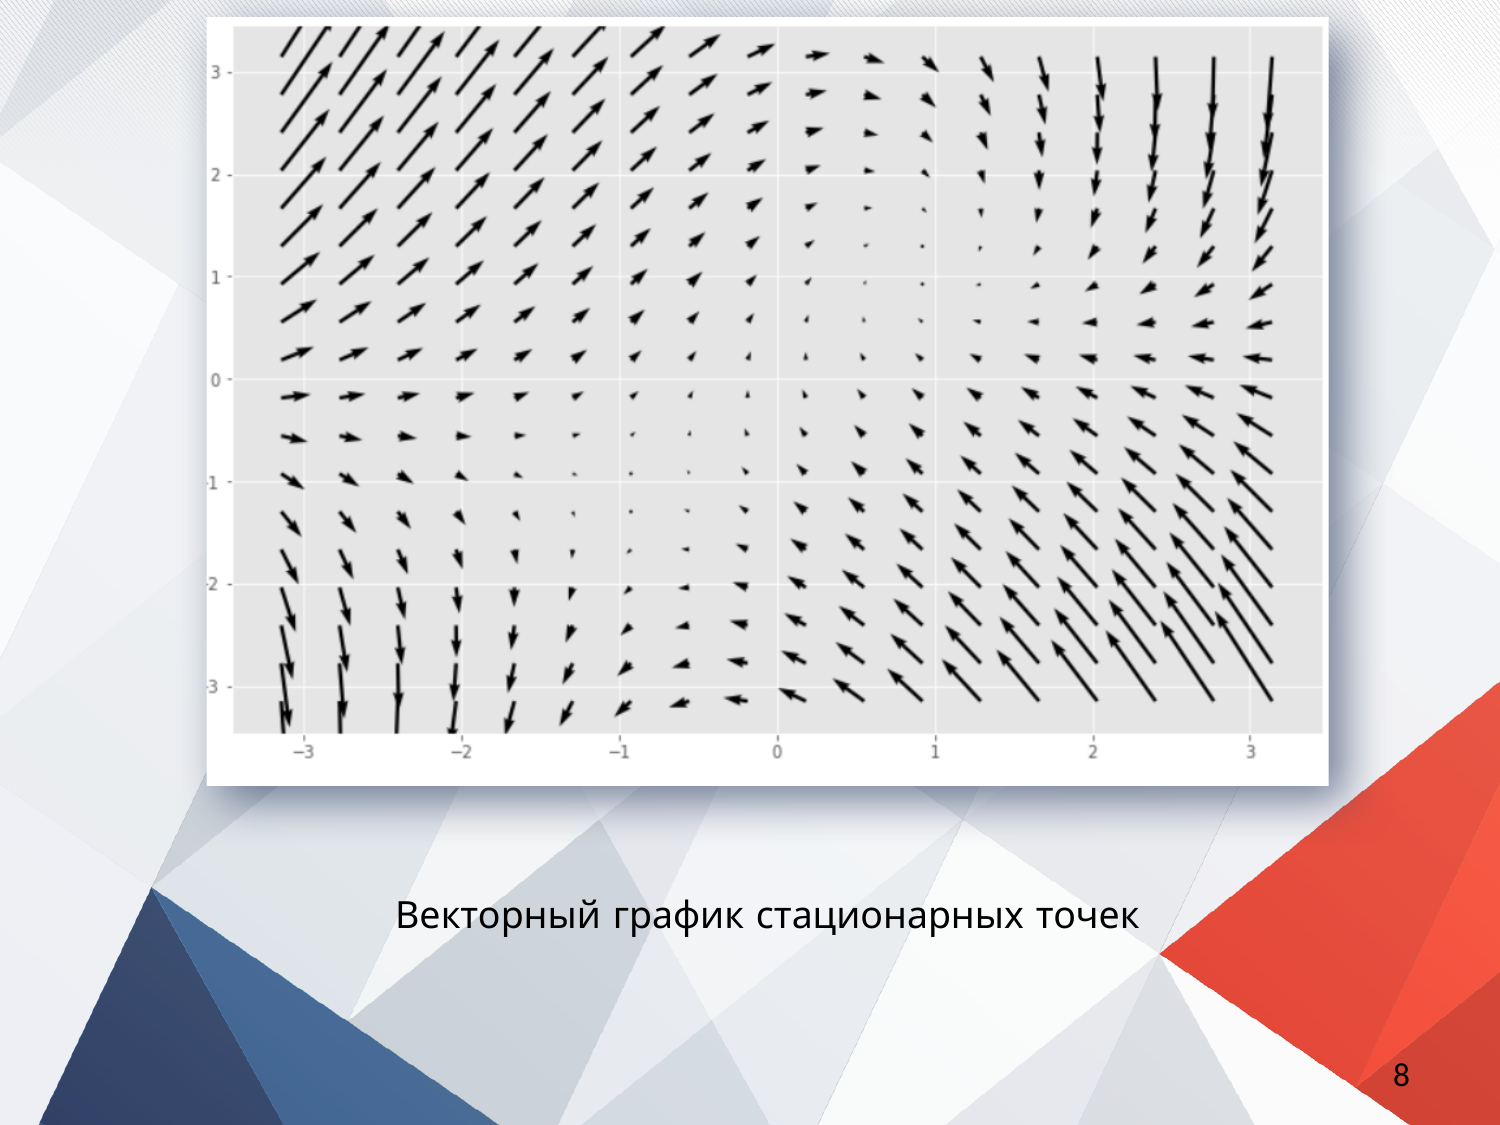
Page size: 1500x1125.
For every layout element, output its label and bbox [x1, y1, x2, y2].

list [0, 0, 1500, 1125]
picture [206, 17, 1329, 786]
